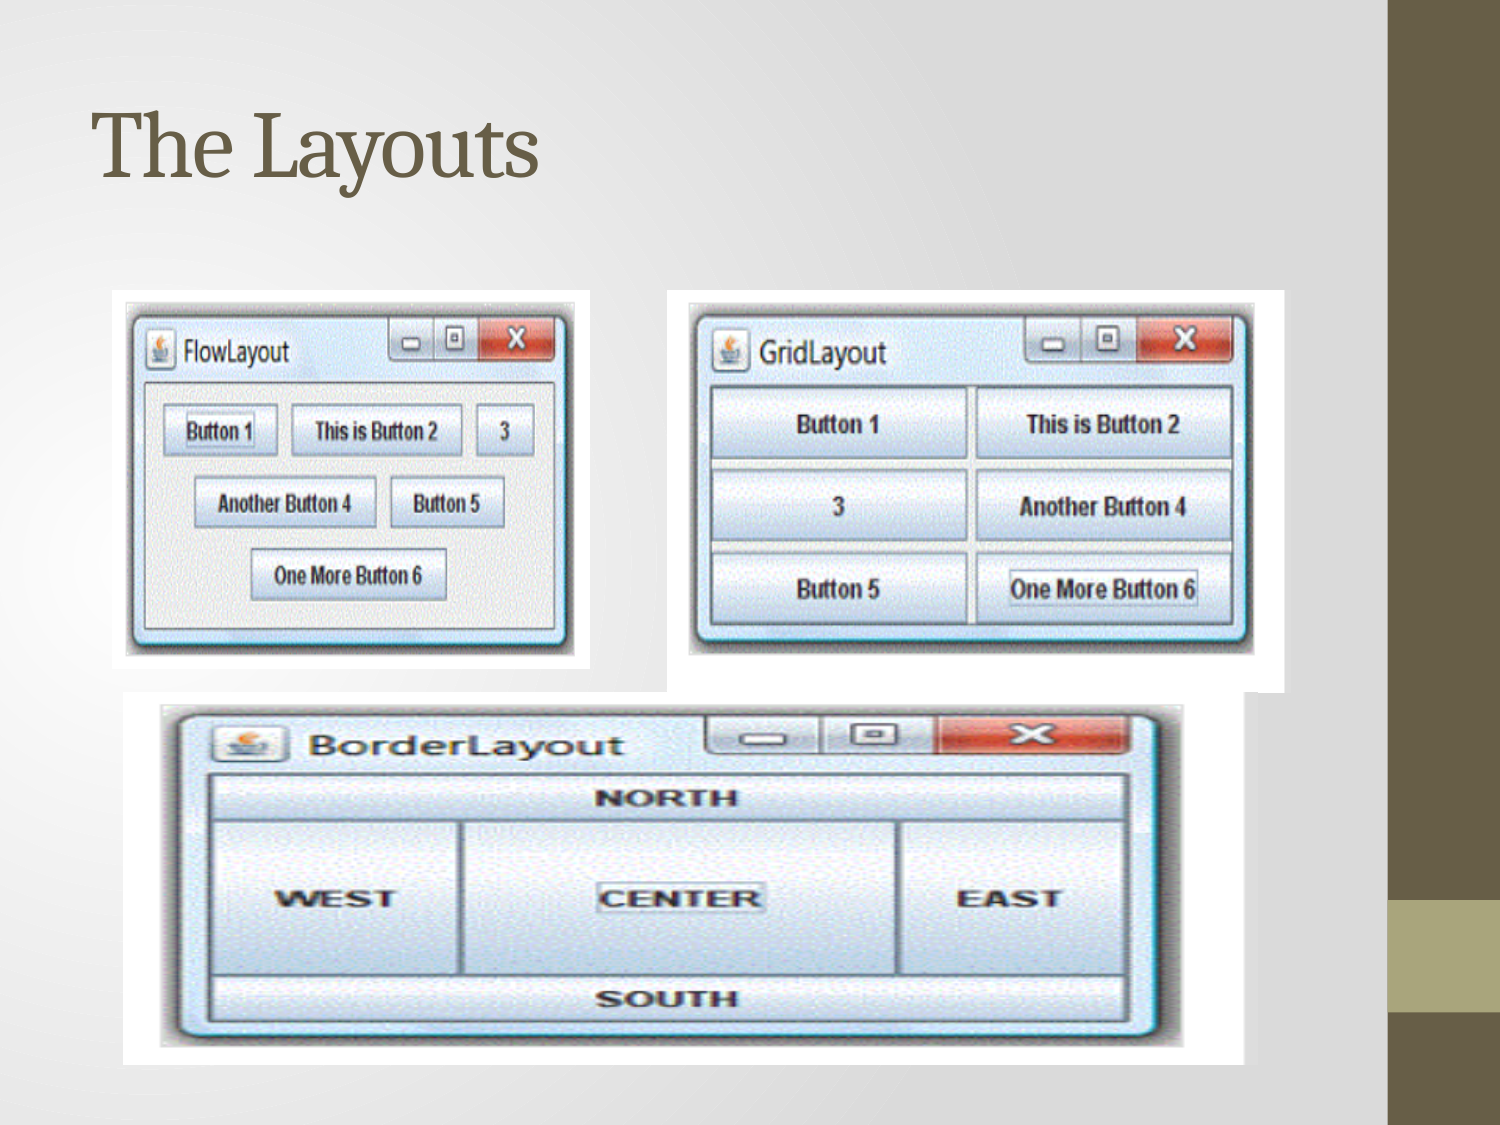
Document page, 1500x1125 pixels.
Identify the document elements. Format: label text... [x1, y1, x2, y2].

picture [123, 290, 1292, 1065]
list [111, 290, 591, 670]
title The Layouts [75, 45, 1325, 233]
